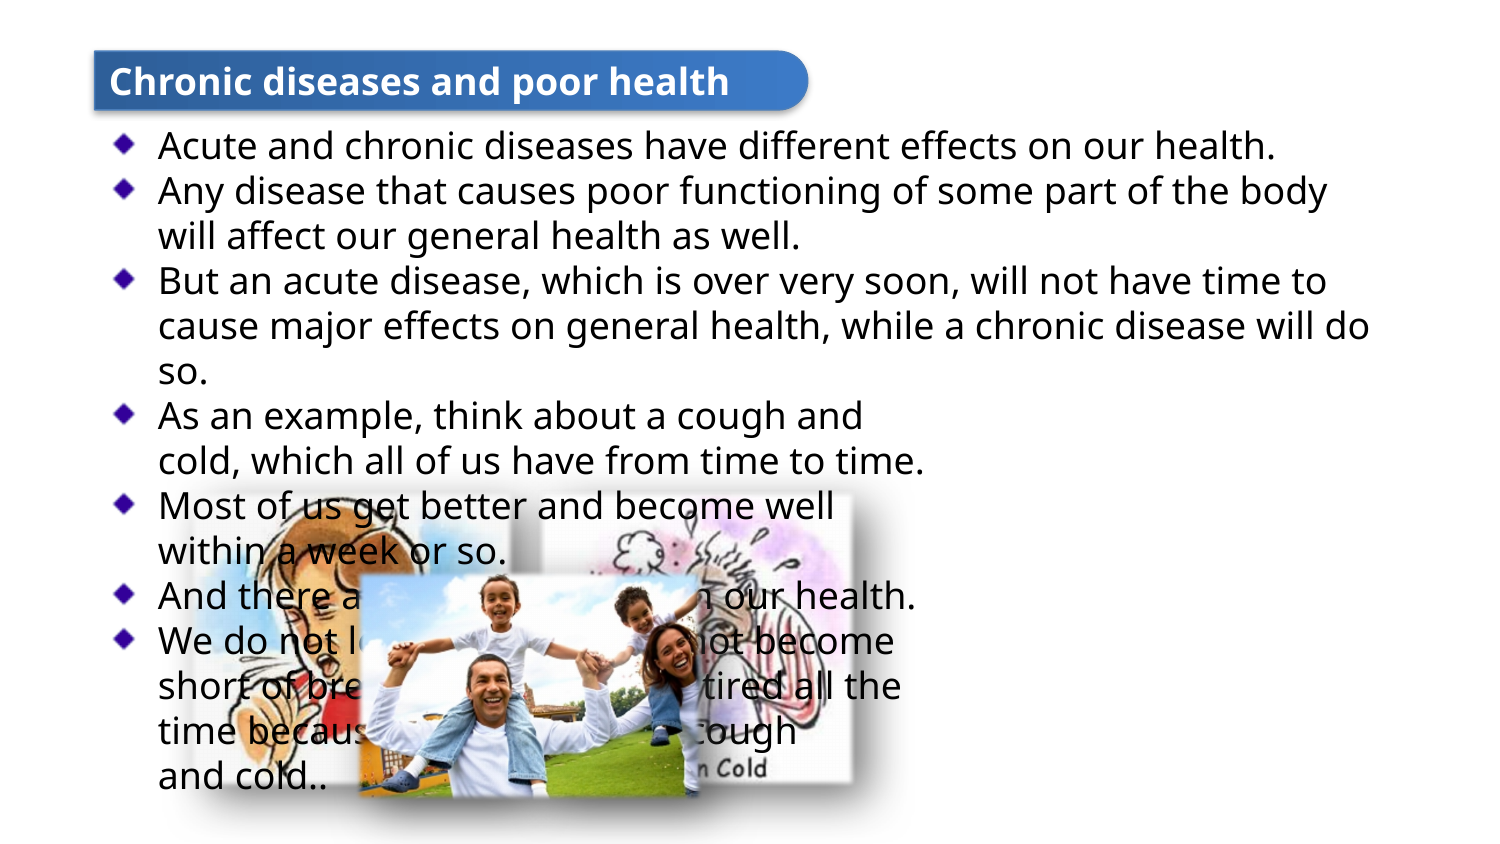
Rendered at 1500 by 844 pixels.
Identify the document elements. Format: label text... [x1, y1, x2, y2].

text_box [93, 49, 809, 111]
picture [111, 266, 138, 293]
picture [354, 569, 703, 802]
picture [111, 131, 138, 158]
picture [111, 401, 138, 428]
picture [111, 626, 138, 653]
picture [111, 176, 138, 203]
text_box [188, 489, 857, 788]
picture [111, 491, 138, 518]
picture [111, 581, 138, 608]
text_box Acute and chronic diseases have different effects on our health. Any disease that causes poor functioning of some part of the body will affect our general health as well. But an acute disease, which is over very soon, will not have time to cause major effects on general health, while a chronic disease will do so. As an example, think about a cough and cold, which all of us have from time to time. Most of us get better and become well within a week or so. And there are no bad effects on our health. We do not lose weight, we do not become short of breath, we do not feel tired all the time because of a few days of cough and cold.. [96, 114, 1394, 805]
